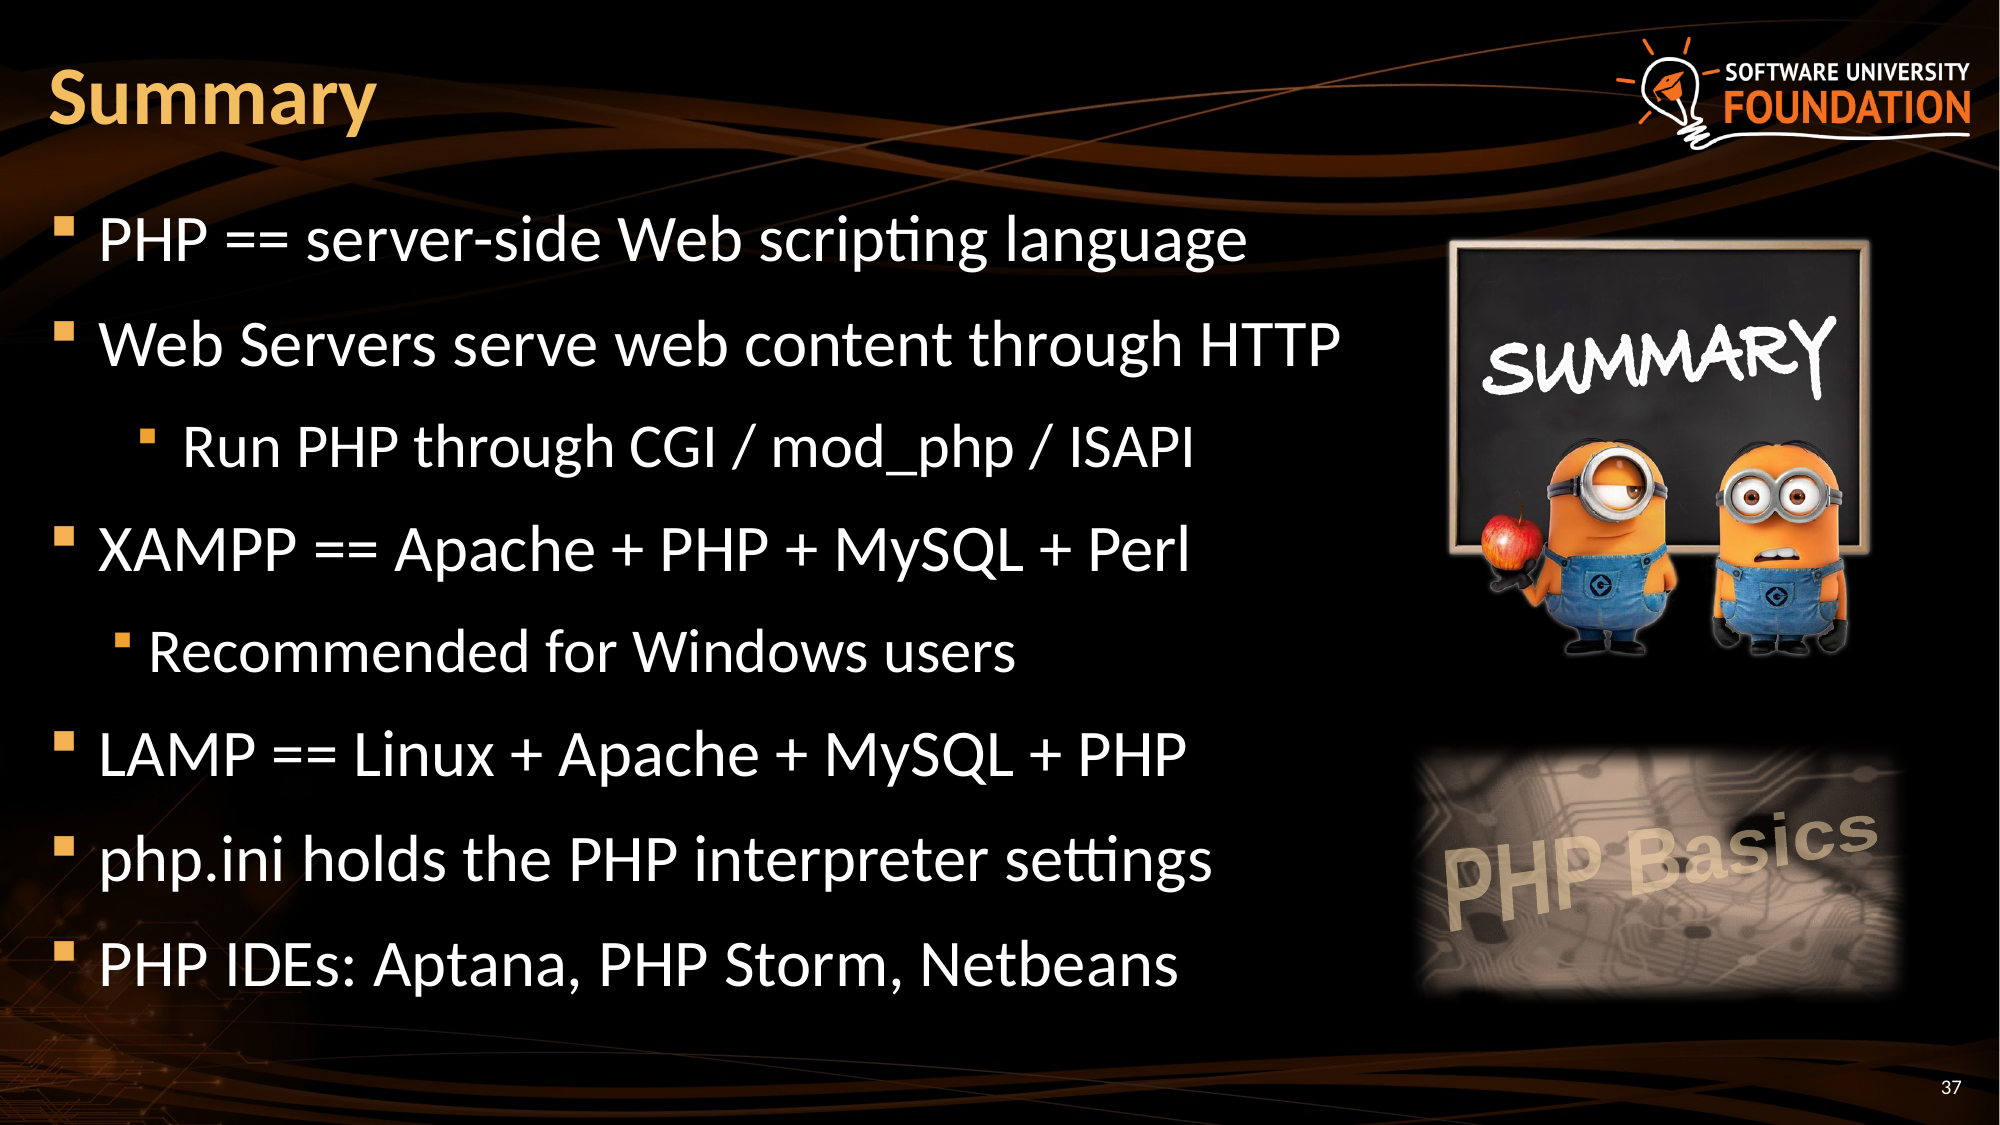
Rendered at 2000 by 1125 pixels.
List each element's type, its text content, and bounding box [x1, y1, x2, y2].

list PHP == server-side Web scripting language Web Servers serve web content through HTTP Run PHP through CGI / mod_php / ISAPI XAMPP == Apache + PHP + MySQL + Perl Recommended for Windows users LAMP == Linux + Apache + MySQL + PHP php.ini holds the PHP interpreter settings PHP IDEs: Aptana, PHP Storm, Netbeans [31, 188, 1968, 1103]
title Summary [30, 6, 1602, 189]
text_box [1406, 739, 1913, 1007]
picture [0, 0, 2000, 1125]
